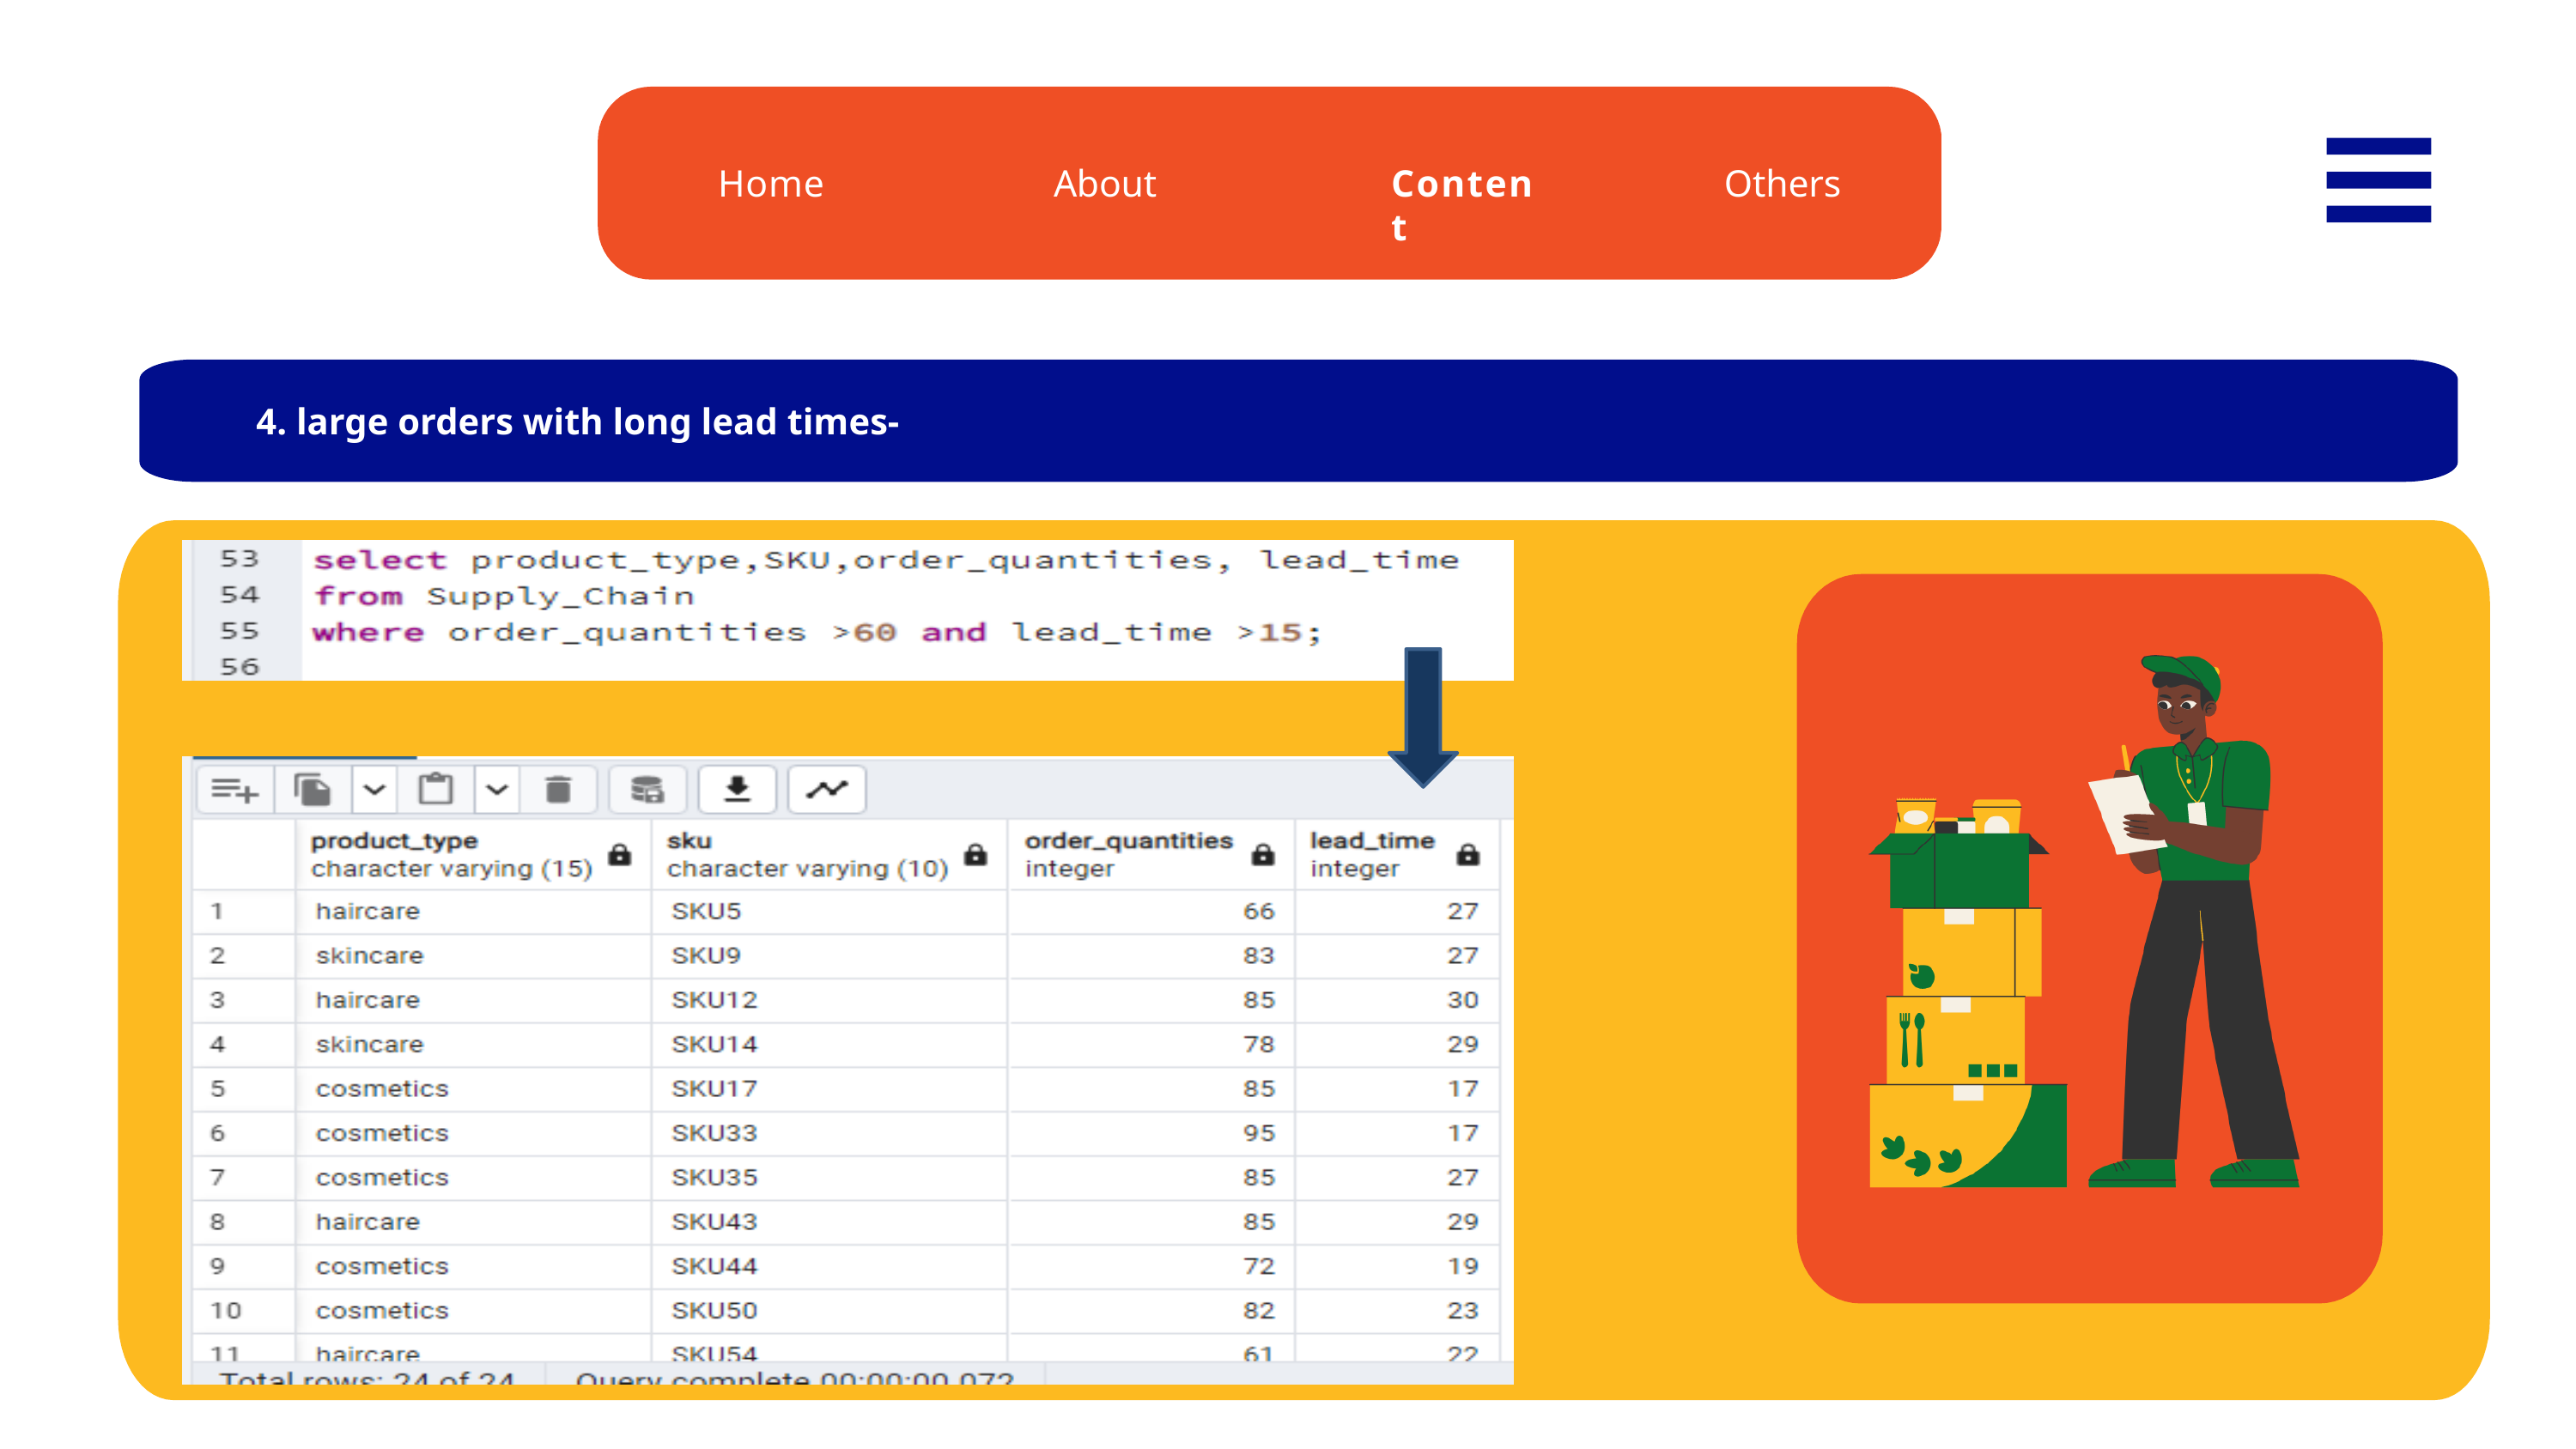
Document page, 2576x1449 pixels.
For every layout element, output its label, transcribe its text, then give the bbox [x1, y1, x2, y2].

text_box [1796, 573, 2383, 1304]
text_box Others [1722, 158, 1848, 204]
text_box [118, 520, 2490, 1401]
text_box Content [1388, 158, 1546, 249]
picture [1847, 634, 2328, 1208]
picture [182, 755, 1514, 1385]
text_box [139, 359, 2458, 482]
text_box [1387, 690, 1460, 755]
text_box About [1052, 158, 1166, 205]
picture [182, 540, 1514, 682]
text_box 4. large orders with long lead times- [254, 397, 1995, 442]
text_box Home [715, 158, 829, 204]
